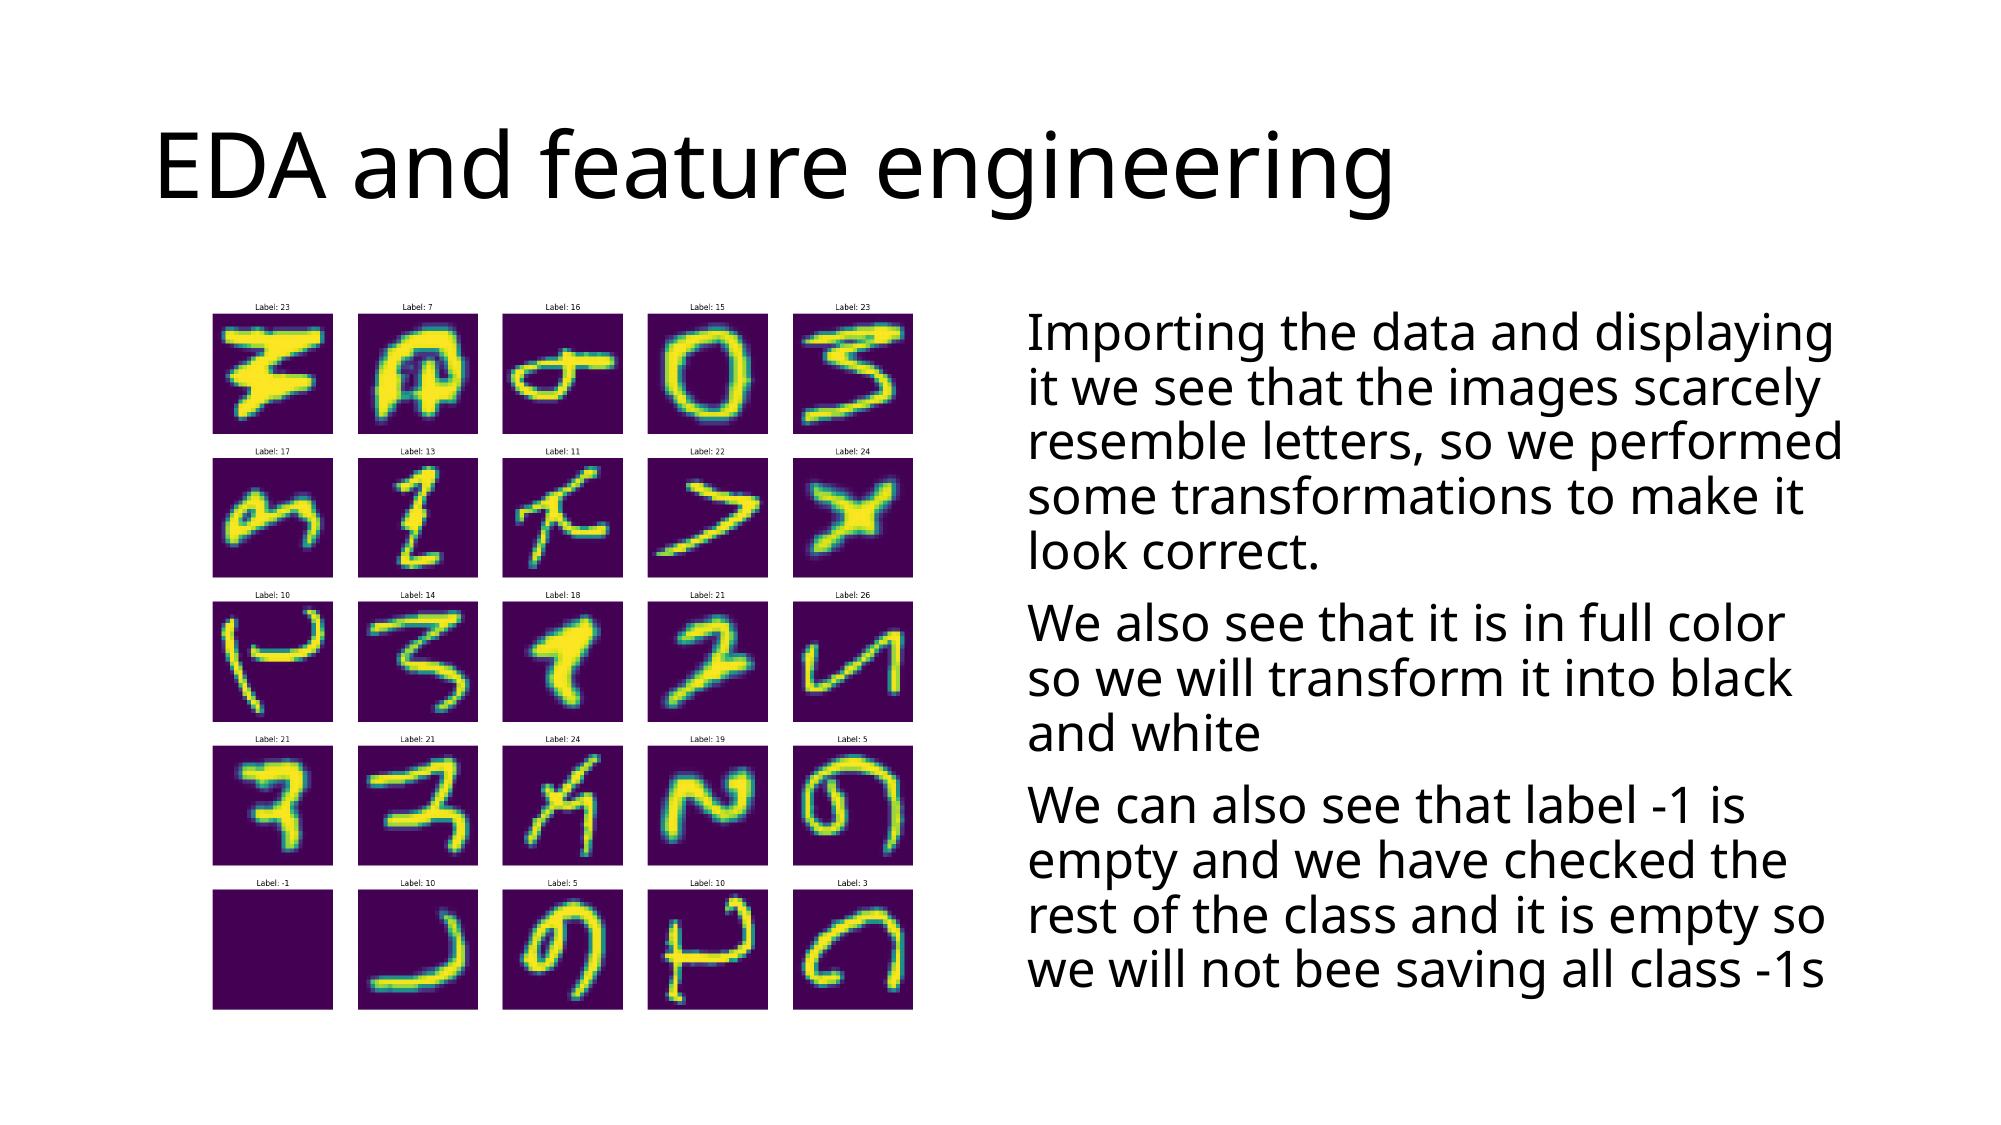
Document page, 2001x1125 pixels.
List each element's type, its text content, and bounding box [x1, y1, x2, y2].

list Importing the data and displaying it we see that the images scarcely resemble letters, so we performed some transformations to make it look correct. We also see that it is in full color so we will transform it into black and white We can also see that label -1 is empty and we have checked the rest of the class and it is empty so we will not bee saving all class -1s [1012, 299, 1863, 1014]
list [208, 298, 917, 1014]
title EDA and feature engineering [137, 59, 1863, 278]
